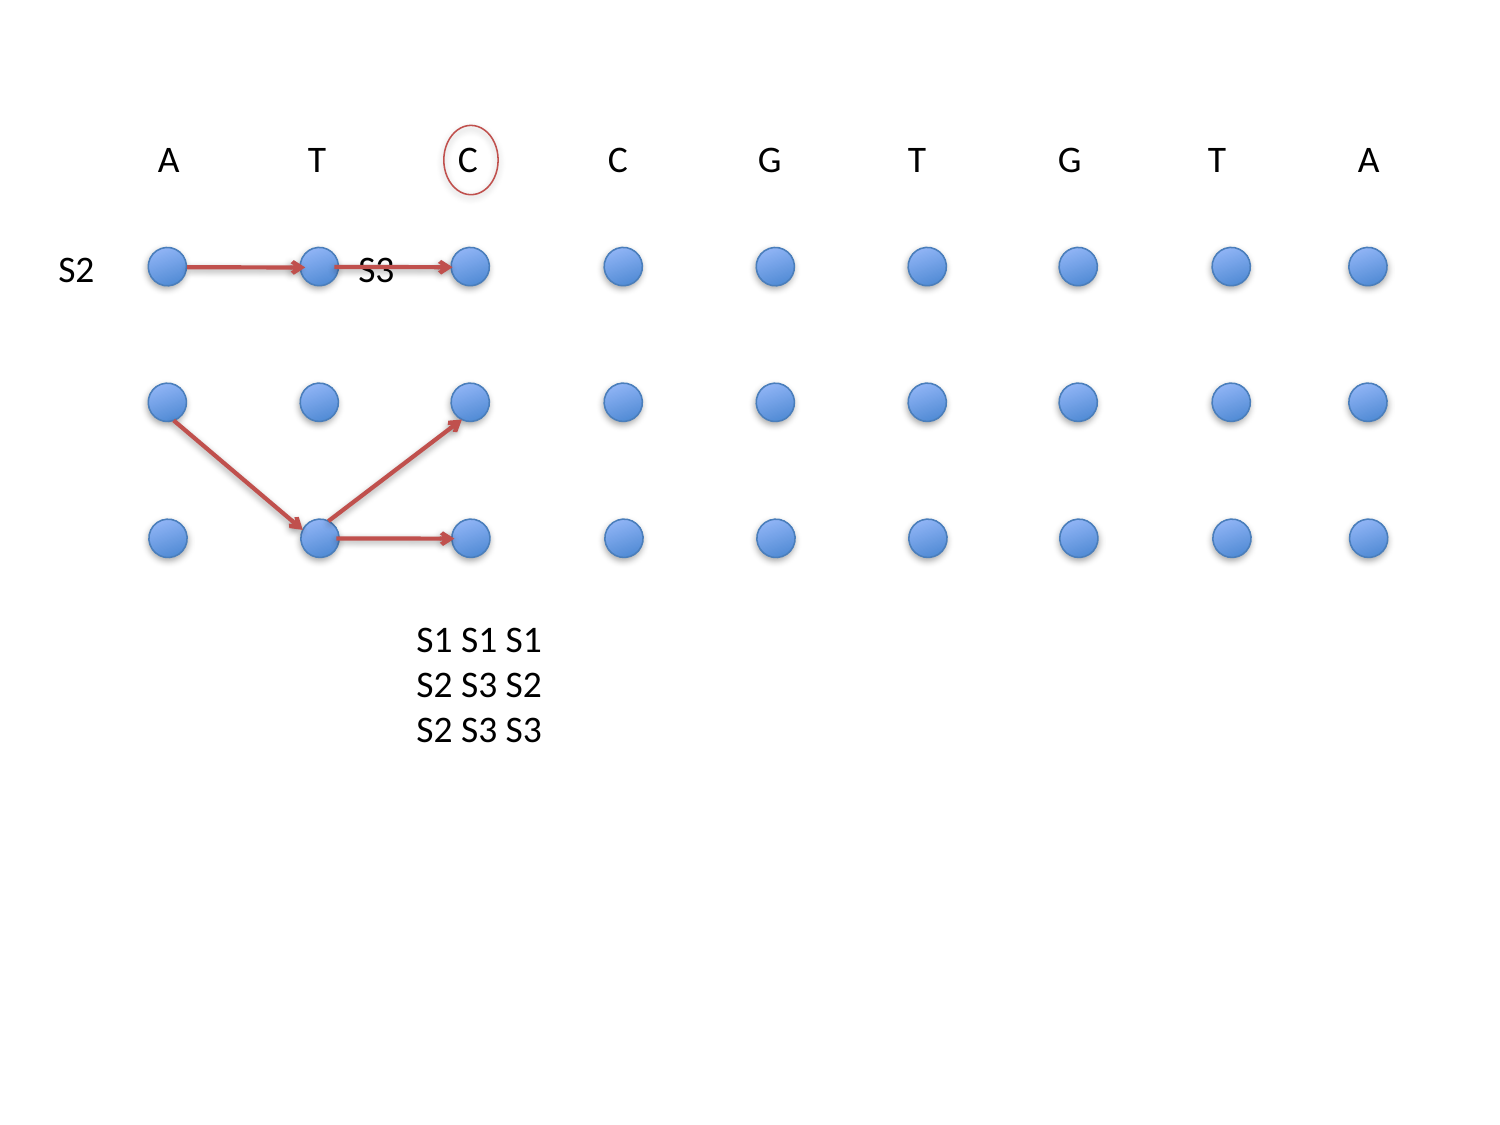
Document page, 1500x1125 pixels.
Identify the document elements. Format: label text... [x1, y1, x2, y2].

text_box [1348, 247, 1389, 558]
text_box [443, 124, 499, 196]
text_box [1211, 247, 1252, 558]
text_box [148, 247, 188, 558]
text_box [299, 247, 340, 558]
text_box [755, 247, 796, 558]
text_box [344, 403, 447, 538]
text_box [603, 247, 644, 558]
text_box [1058, 247, 1099, 558]
text_box A T C C G T G T A [143, 127, 1431, 233]
text_box S1 S2 S3 [0, 237, 410, 298]
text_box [183, 410, 294, 541]
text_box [450, 247, 491, 558]
text_box S1 S1 S1 S2 S3 S2 S2 S3 S3 [401, 607, 1280, 758]
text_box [907, 247, 948, 558]
